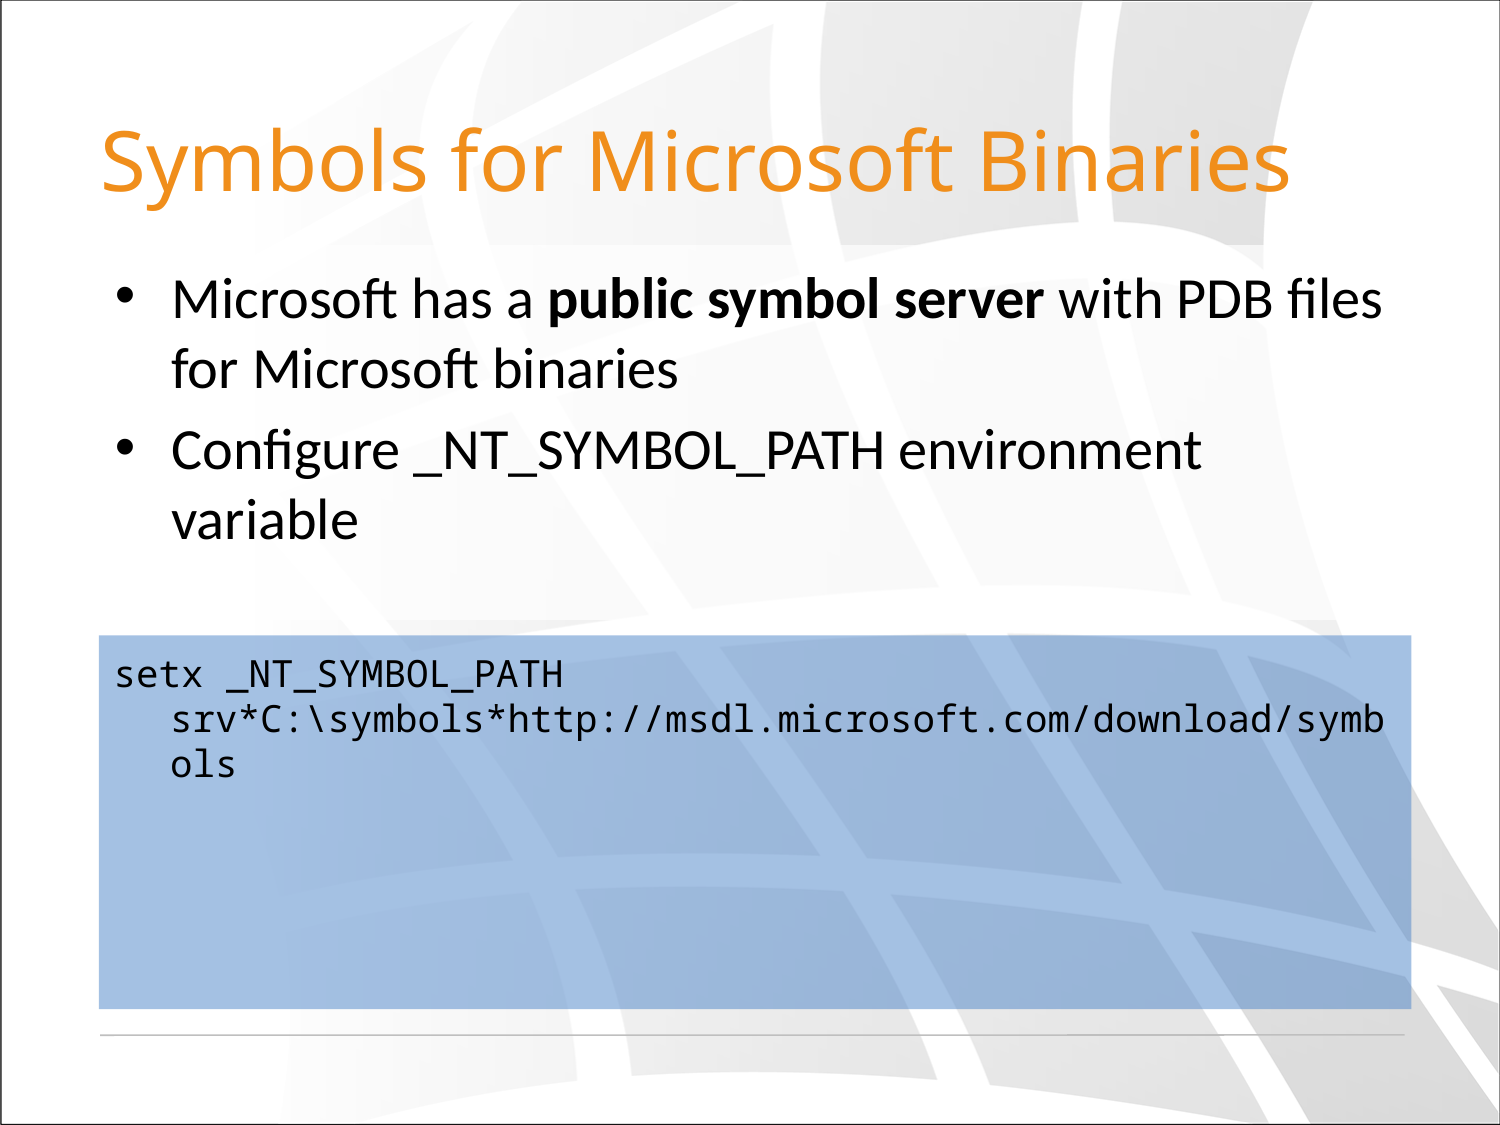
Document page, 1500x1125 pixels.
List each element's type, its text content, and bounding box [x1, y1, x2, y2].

title Symbols for Microsoft Binaries [100, 78, 1412, 245]
picture [0, 0, 1500, 1125]
list setx _NT_SYMBOL_PATH srv*C:\symbols*http://msdl.microsoft.com/download/symbols [98, 635, 1412, 1010]
list Microsoft has a public symbol server with PDB files for Microsoft binaries Configure _NT_SYMBOL_PATH environment variable [100, 245, 1412, 621]
